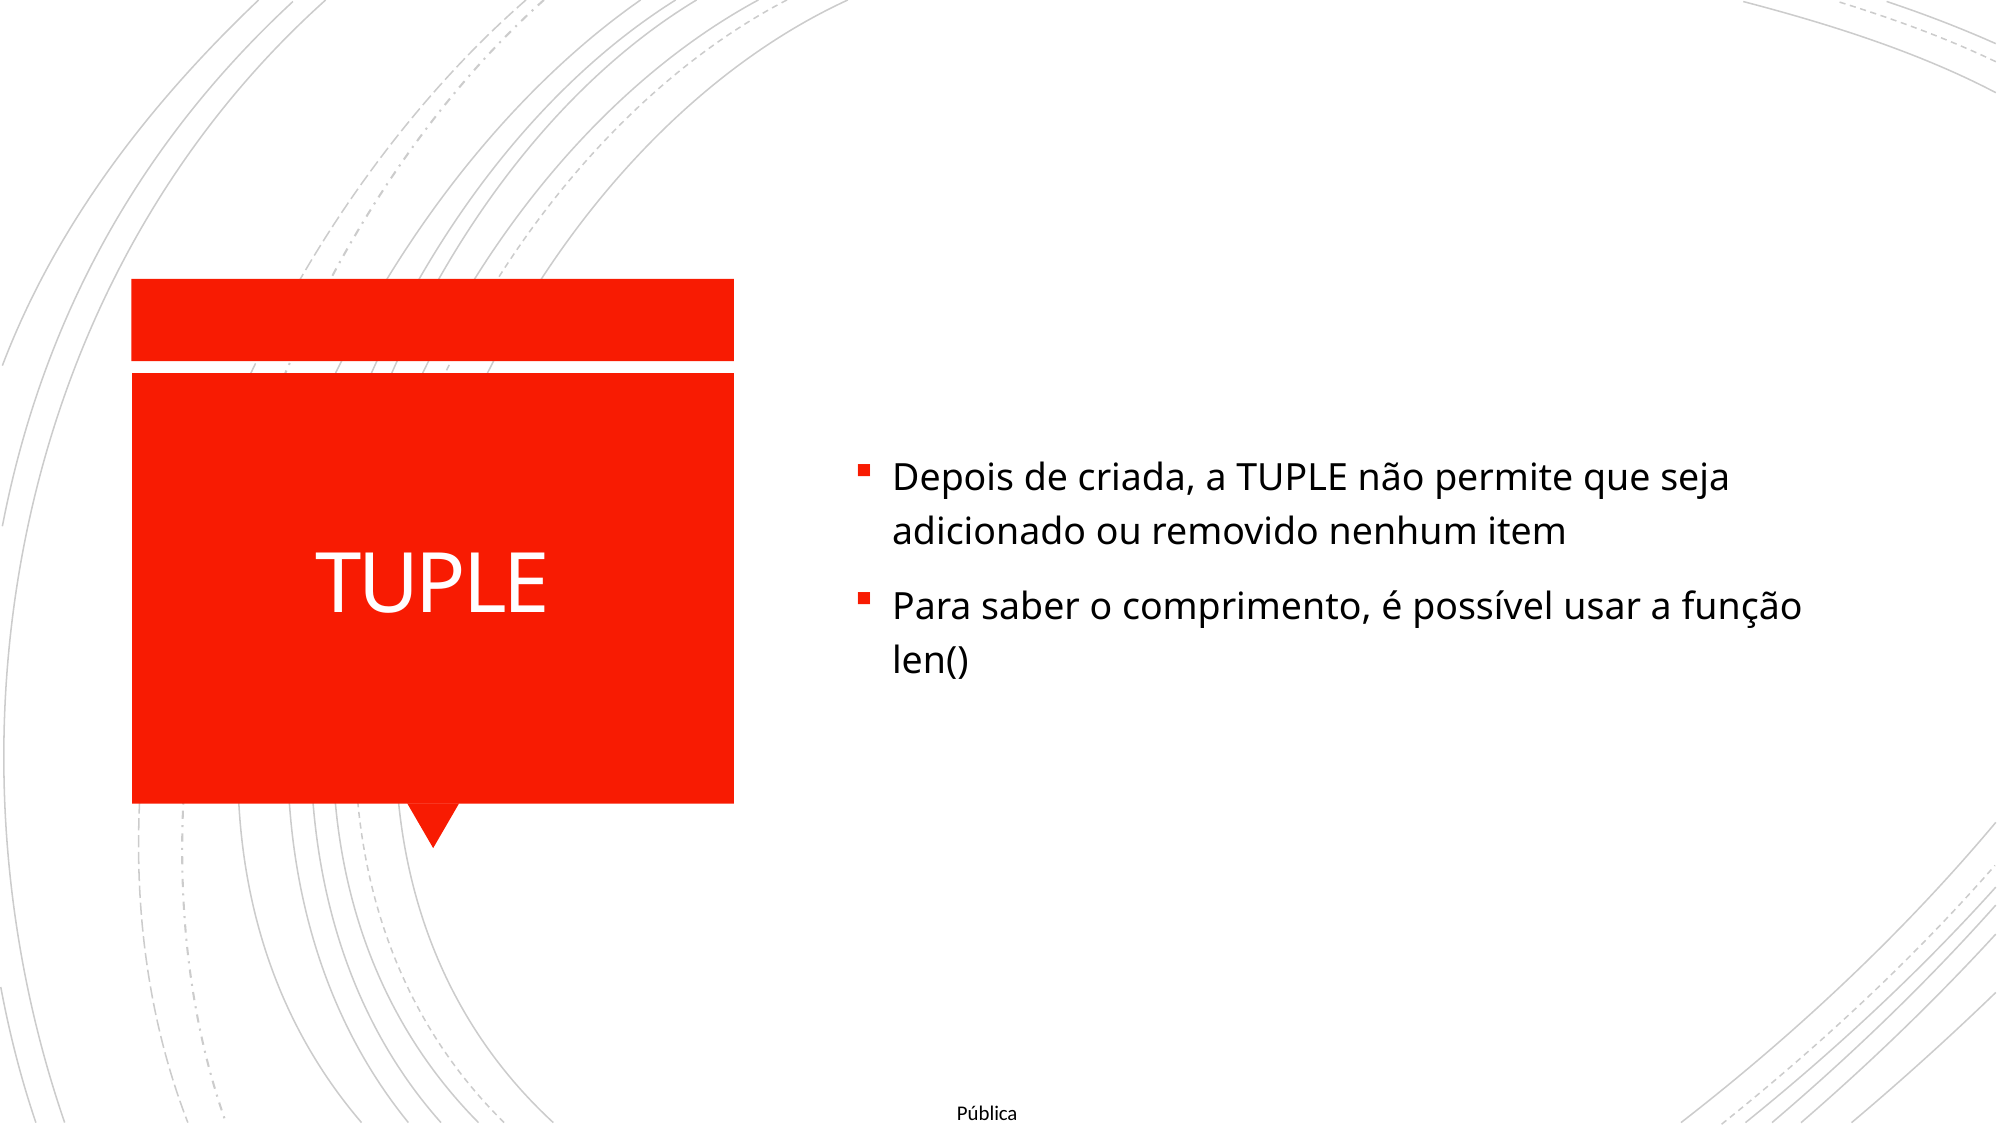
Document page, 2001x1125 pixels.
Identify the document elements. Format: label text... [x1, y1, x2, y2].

list Depois de criada, a TUPLE não permite que seja adicionado ou removido nenhum item Para saber o comprimento, é possível usar a função len() [839, 131, 1871, 993]
title TUPLE [145, 385, 720, 789]
